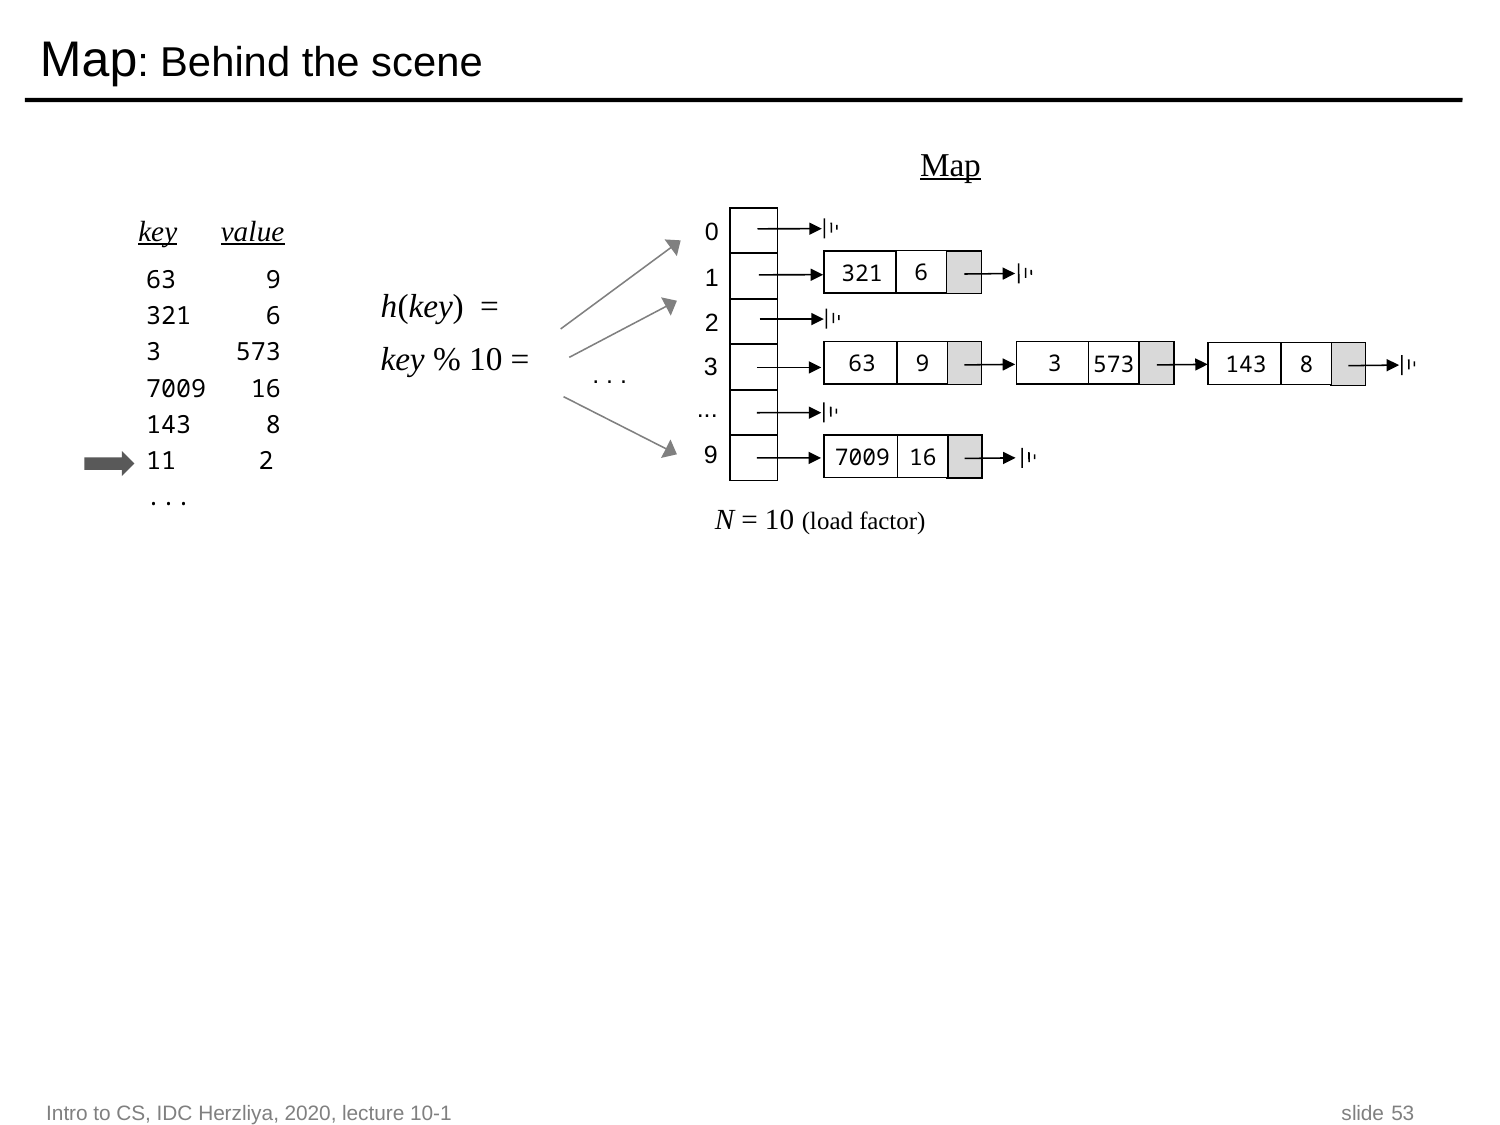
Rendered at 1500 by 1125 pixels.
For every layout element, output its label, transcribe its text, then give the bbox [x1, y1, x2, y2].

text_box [757, 218, 838, 239]
text_box N = 10 (load factor) [699, 492, 947, 543]
text_box [84, 451, 130, 477]
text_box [756, 401, 837, 423]
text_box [1207, 342, 1400, 386]
text_box [756, 451, 818, 465]
text_box key value [123, 211, 599, 262]
text_box 2 [686, 298, 731, 344]
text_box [1018, 263, 1032, 284]
text_box [729, 389, 778, 435]
text_box Map: Behind the scene [24, 12, 1463, 100]
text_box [1016, 341, 1206, 385]
text_box [729, 435, 778, 481]
text_box [731, 298, 778, 344]
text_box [759, 308, 840, 329]
text_box Map [904, 143, 1035, 194]
text_box [730, 344, 778, 389]
text_box ... [686, 389, 729, 430]
text_box [756, 361, 818, 374]
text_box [365, 240, 681, 455]
text_box 9 [654, 430, 730, 476]
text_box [823, 341, 1015, 385]
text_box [823, 434, 1016, 479]
text_box 3 [686, 343, 730, 389]
text_box 63 9 321 6 3 573 7009 16 143 8 2 ... [130, 255, 527, 623]
text_box 0 [654, 207, 731, 253]
text_box 1 [686, 254, 731, 298]
text_box [731, 207, 778, 253]
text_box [1401, 354, 1415, 376]
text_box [823, 250, 1016, 294]
text_box [729, 253, 778, 298]
text_box [758, 268, 818, 281]
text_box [1021, 447, 1035, 469]
